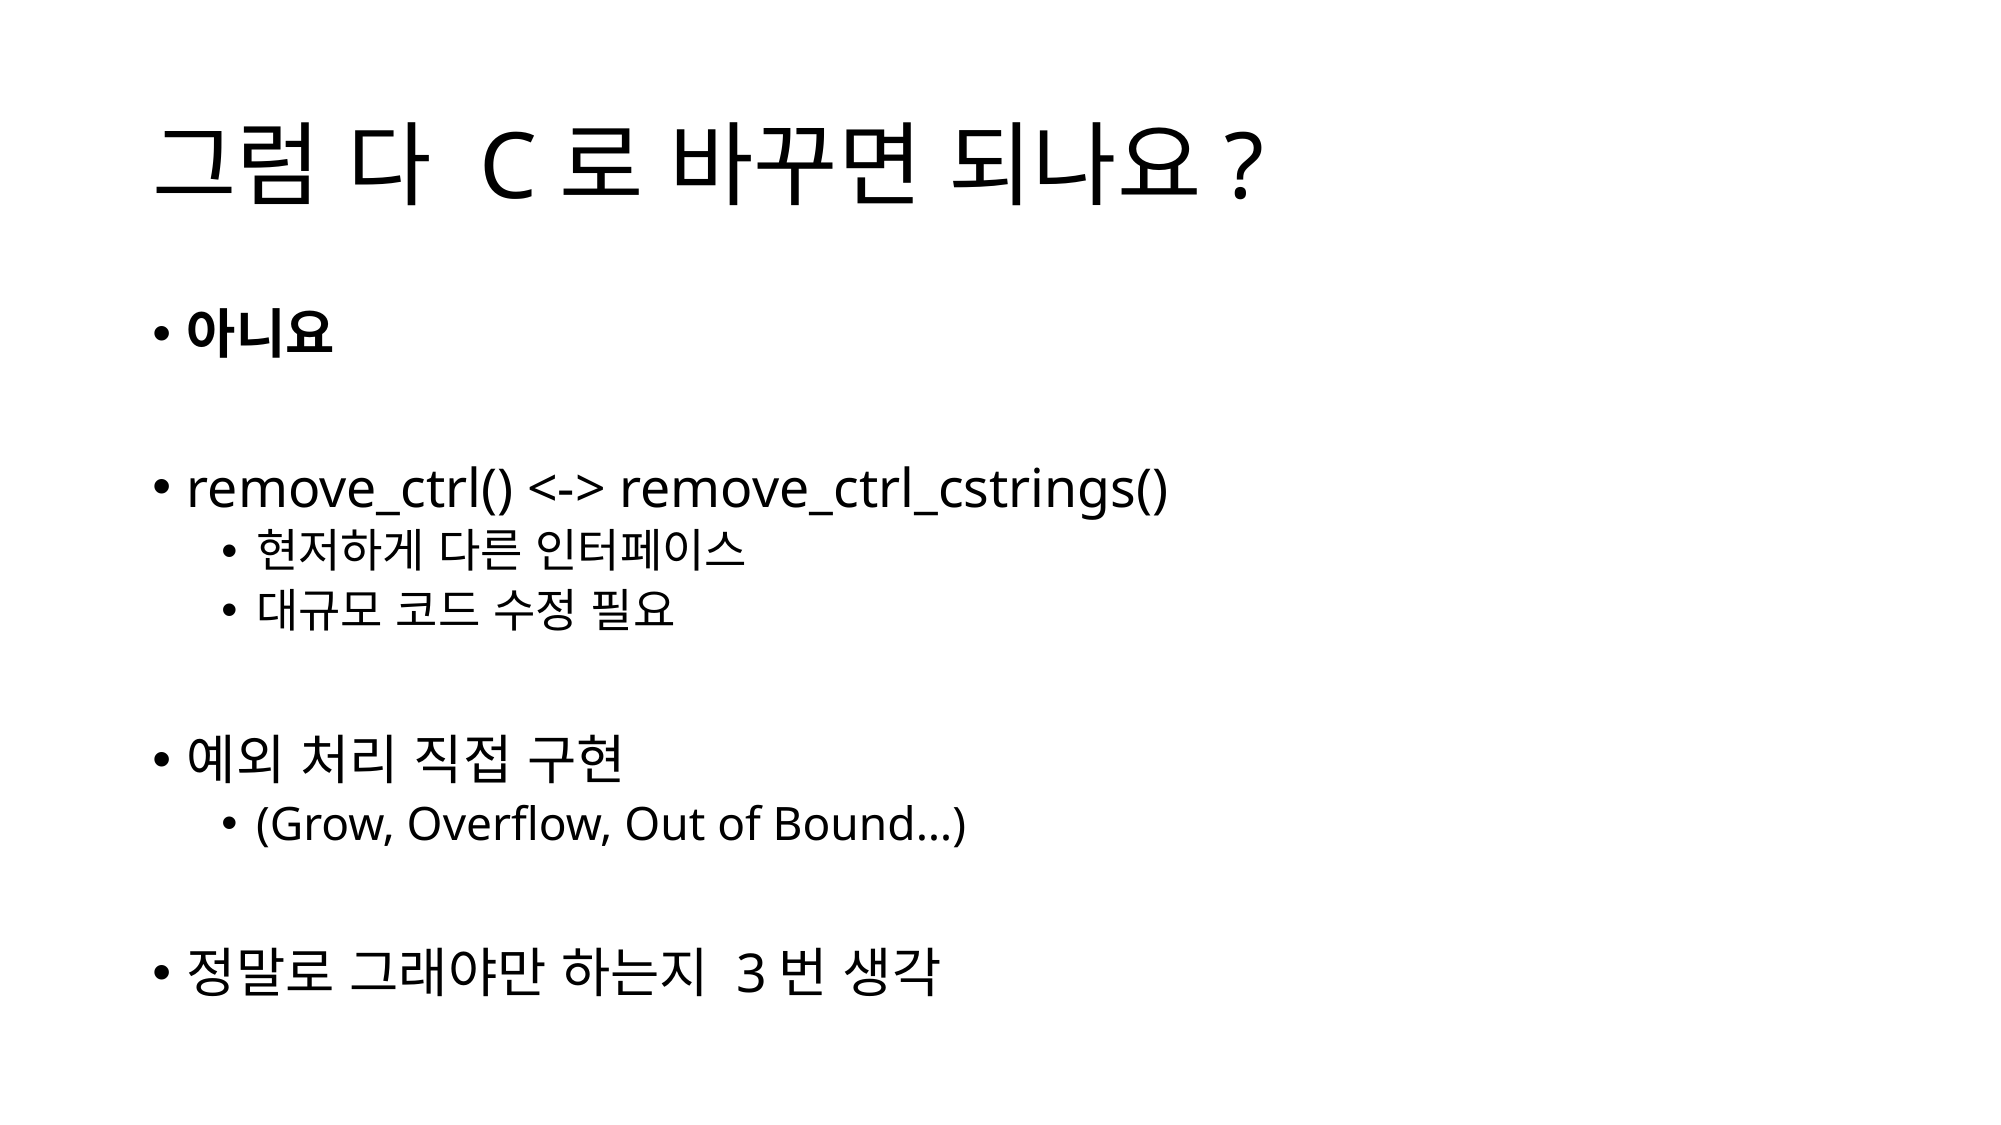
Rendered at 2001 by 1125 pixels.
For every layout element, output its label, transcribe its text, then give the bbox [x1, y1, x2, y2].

title 그럼 다 C로 바꾸면 되나요? [137, 59, 1863, 278]
list 아니요 remove_ctrl() <-> remove_ctrl_cstrings() 현저하게 다른 인터페이스 대규모 코드 수정 필요 예외 처리 직접 구현 (Grow, Overflow, Out of Bound…) 정말로 그래야만 하는지 3번 생각 [137, 299, 1863, 1014]
